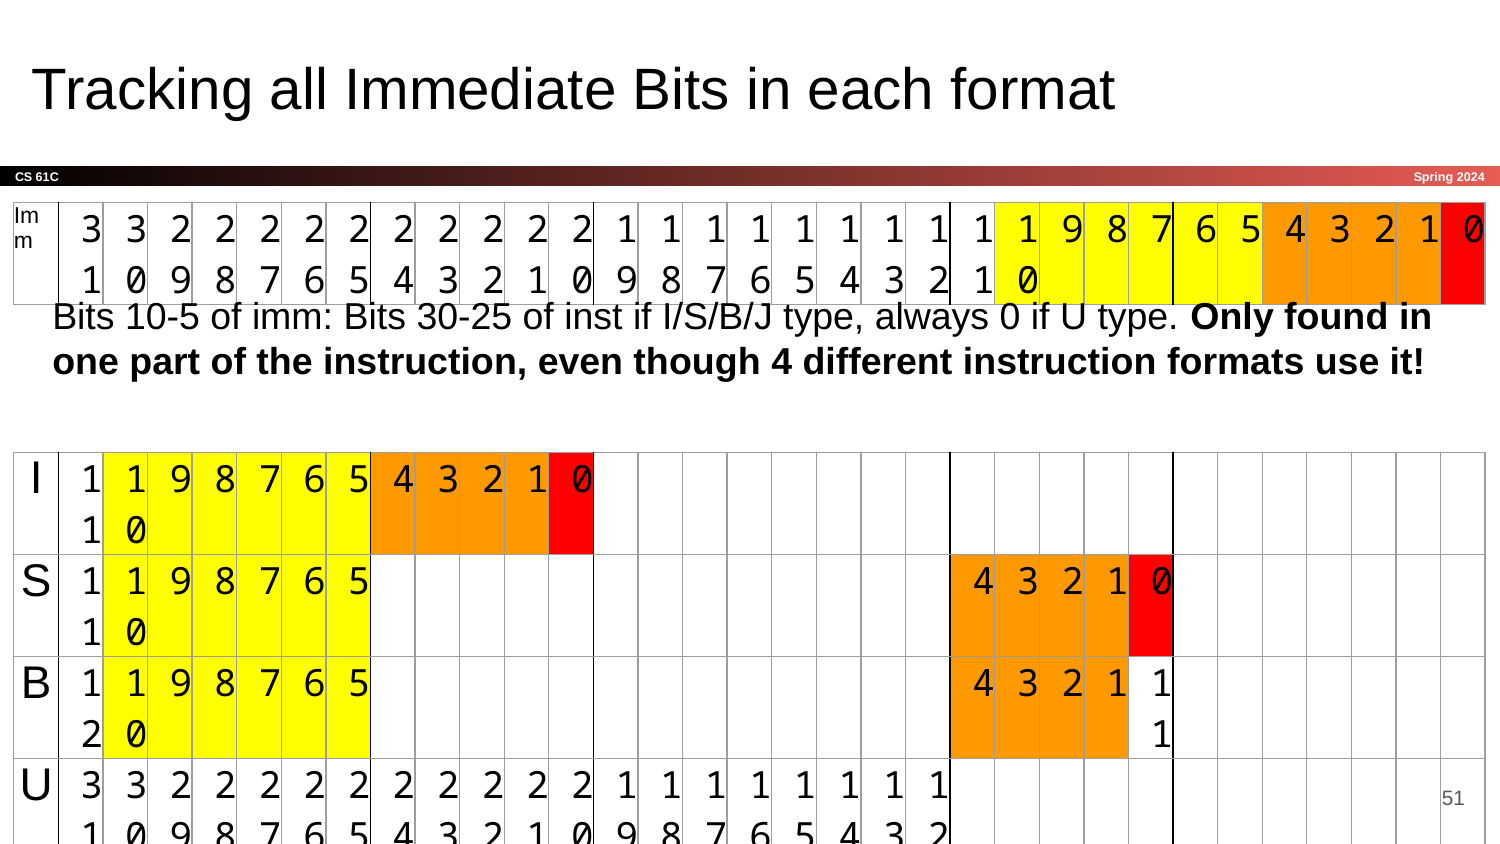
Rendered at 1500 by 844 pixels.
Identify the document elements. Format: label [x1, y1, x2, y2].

table_header [1263, 203, 1306, 276]
table_cell [1085, 555, 1128, 656]
table_cell [995, 555, 1039, 656]
table_header [59, 203, 102, 276]
table_header [1218, 203, 1262, 276]
table_header [639, 203, 682, 276]
table_header [148, 203, 191, 276]
table_header [817, 453, 860, 554]
table_header [683, 203, 726, 276]
table_header [505, 453, 548, 554]
table_cell [1218, 759, 1262, 844]
table_cell [327, 555, 370, 656]
table_header [862, 203, 905, 276]
table_cell [995, 759, 1039, 844]
table_cell [951, 759, 994, 844]
table_cell [906, 759, 949, 844]
table_header [416, 203, 459, 276]
table_cell [1174, 555, 1217, 656]
table_header [549, 453, 593, 554]
table_cell [14, 555, 58, 656]
table_cell [1397, 555, 1440, 656]
table_cell [59, 759, 102, 844]
table_cell [327, 759, 370, 844]
table_cell [193, 657, 236, 758]
table_cell [549, 555, 593, 656]
table_cell [594, 759, 637, 844]
table_cell [104, 657, 147, 758]
table_cell [1441, 759, 1484, 844]
table_cell [104, 759, 147, 844]
table_cell [906, 555, 949, 656]
table_header [1218, 453, 1262, 554]
table_cell [505, 759, 548, 844]
table_header [14, 453, 58, 554]
table_cell [460, 555, 504, 656]
table_cell [817, 555, 860, 656]
table_cell [148, 657, 191, 758]
table_header [1307, 203, 1351, 276]
table_cell [237, 555, 281, 656]
table_cell [1307, 555, 1351, 656]
table_header [1085, 203, 1128, 276]
table_cell [906, 657, 949, 758]
table_cell [193, 759, 236, 844]
table_header [951, 453, 994, 554]
table_cell [594, 555, 637, 656]
table_header [906, 203, 949, 276]
table_header [862, 453, 905, 554]
table_cell [282, 555, 325, 656]
table_header [460, 453, 504, 554]
table_cell [1040, 759, 1083, 844]
table_header [371, 203, 414, 276]
table_cell [817, 657, 860, 758]
table_cell [862, 759, 905, 844]
table_cell [460, 759, 504, 844]
table_cell [1352, 657, 1395, 758]
table_cell [728, 657, 771, 758]
table_cell [460, 657, 504, 758]
table_header [1441, 453, 1484, 554]
table_header [1263, 453, 1306, 554]
table_cell [237, 759, 281, 844]
table_header [594, 203, 637, 276]
table_header [1174, 203, 1217, 276]
table_header [282, 203, 325, 276]
table_header [104, 203, 147, 276]
table_cell [1129, 555, 1172, 656]
table_cell [1263, 555, 1306, 656]
table_cell [594, 657, 637, 758]
table_cell [549, 657, 593, 758]
table_header [906, 453, 949, 554]
table_cell [14, 657, 58, 758]
table_cell [1085, 657, 1128, 758]
title [16, 44, 1415, 139]
table_header [104, 453, 147, 554]
table_cell [951, 555, 994, 656]
table_header [237, 453, 281, 554]
table_cell [995, 657, 1039, 758]
table_header [1040, 453, 1083, 554]
table_cell [549, 759, 593, 844]
table_cell [14, 759, 58, 844]
table_cell [371, 759, 414, 844]
table_cell [416, 657, 459, 758]
table_header [416, 453, 459, 554]
table_cell [683, 555, 726, 656]
table_header [772, 203, 816, 276]
table_header [1129, 203, 1172, 276]
table_header [594, 453, 637, 554]
table_cell [728, 555, 771, 656]
table_cell [817, 759, 860, 844]
table_header [460, 203, 504, 276]
table_cell [1307, 759, 1351, 844]
table_cell [1040, 657, 1083, 758]
table_header [995, 203, 1039, 276]
table_cell [683, 657, 726, 758]
table_header [327, 453, 370, 554]
table_cell [1441, 555, 1484, 656]
table_cell [282, 759, 325, 844]
table_cell [1040, 555, 1083, 656]
table_header [1352, 203, 1395, 276]
text_box [37, 276, 1463, 342]
table_cell [371, 555, 414, 656]
table_cell [639, 657, 682, 758]
table_cell [237, 657, 281, 758]
table_header [817, 203, 860, 276]
table_cell [1129, 657, 1172, 758]
table_cell [416, 555, 459, 656]
table_header [327, 203, 370, 276]
table_cell [1397, 759, 1440, 844]
table_header [639, 453, 682, 554]
table_header [1174, 453, 1217, 554]
table_header [193, 453, 236, 554]
table_cell [1218, 657, 1262, 758]
table_cell [1263, 759, 1306, 844]
table_header [951, 203, 994, 276]
table_header [772, 453, 816, 554]
table_cell [1263, 657, 1306, 758]
table_header [1307, 453, 1351, 554]
table_cell [1218, 555, 1262, 656]
table_header [237, 203, 281, 276]
table_cell [1307, 657, 1351, 758]
table_header [1397, 453, 1440, 554]
table_cell [59, 657, 102, 758]
table_cell [862, 555, 905, 656]
table_cell [1174, 759, 1217, 844]
table_header [148, 453, 191, 554]
table_cell [1352, 759, 1395, 844]
table_header [371, 453, 414, 554]
table_cell [639, 759, 682, 844]
table_cell [148, 759, 191, 844]
table_header [59, 453, 102, 554]
table_cell [282, 657, 325, 758]
table_cell [505, 555, 548, 656]
table_header [282, 453, 325, 554]
table_header [505, 203, 548, 276]
table_cell [772, 759, 816, 844]
table_cell [1441, 657, 1484, 758]
table_cell [639, 555, 682, 656]
table_cell [59, 555, 102, 656]
table_cell [193, 555, 236, 656]
table_cell [1397, 657, 1440, 758]
table_header [1040, 203, 1083, 276]
table_header [728, 453, 771, 554]
table_cell [505, 657, 548, 758]
table_cell [104, 555, 147, 656]
table_header [193, 203, 236, 276]
table_cell [416, 759, 459, 844]
table_header [728, 203, 771, 276]
table_cell [327, 657, 370, 758]
table_cell [371, 657, 414, 758]
table_cell [862, 657, 905, 758]
table_cell [1174, 657, 1217, 758]
table_cell [1085, 759, 1128, 844]
table_header [995, 453, 1039, 554]
table_header [1085, 453, 1128, 554]
table_header [14, 203, 58, 304]
table_header [549, 203, 593, 276]
table_header [683, 453, 726, 554]
table_cell [728, 759, 771, 844]
table_cell [1129, 759, 1172, 844]
table_cell [772, 657, 816, 758]
table_cell [683, 759, 726, 844]
table_cell [772, 555, 816, 656]
table_cell [148, 555, 191, 656]
table_cell [1352, 555, 1395, 656]
table_header [1129, 453, 1172, 554]
table_header [1352, 453, 1395, 554]
table_header [1441, 203, 1484, 304]
table_header [1397, 203, 1440, 276]
table_cell [951, 657, 994, 758]
